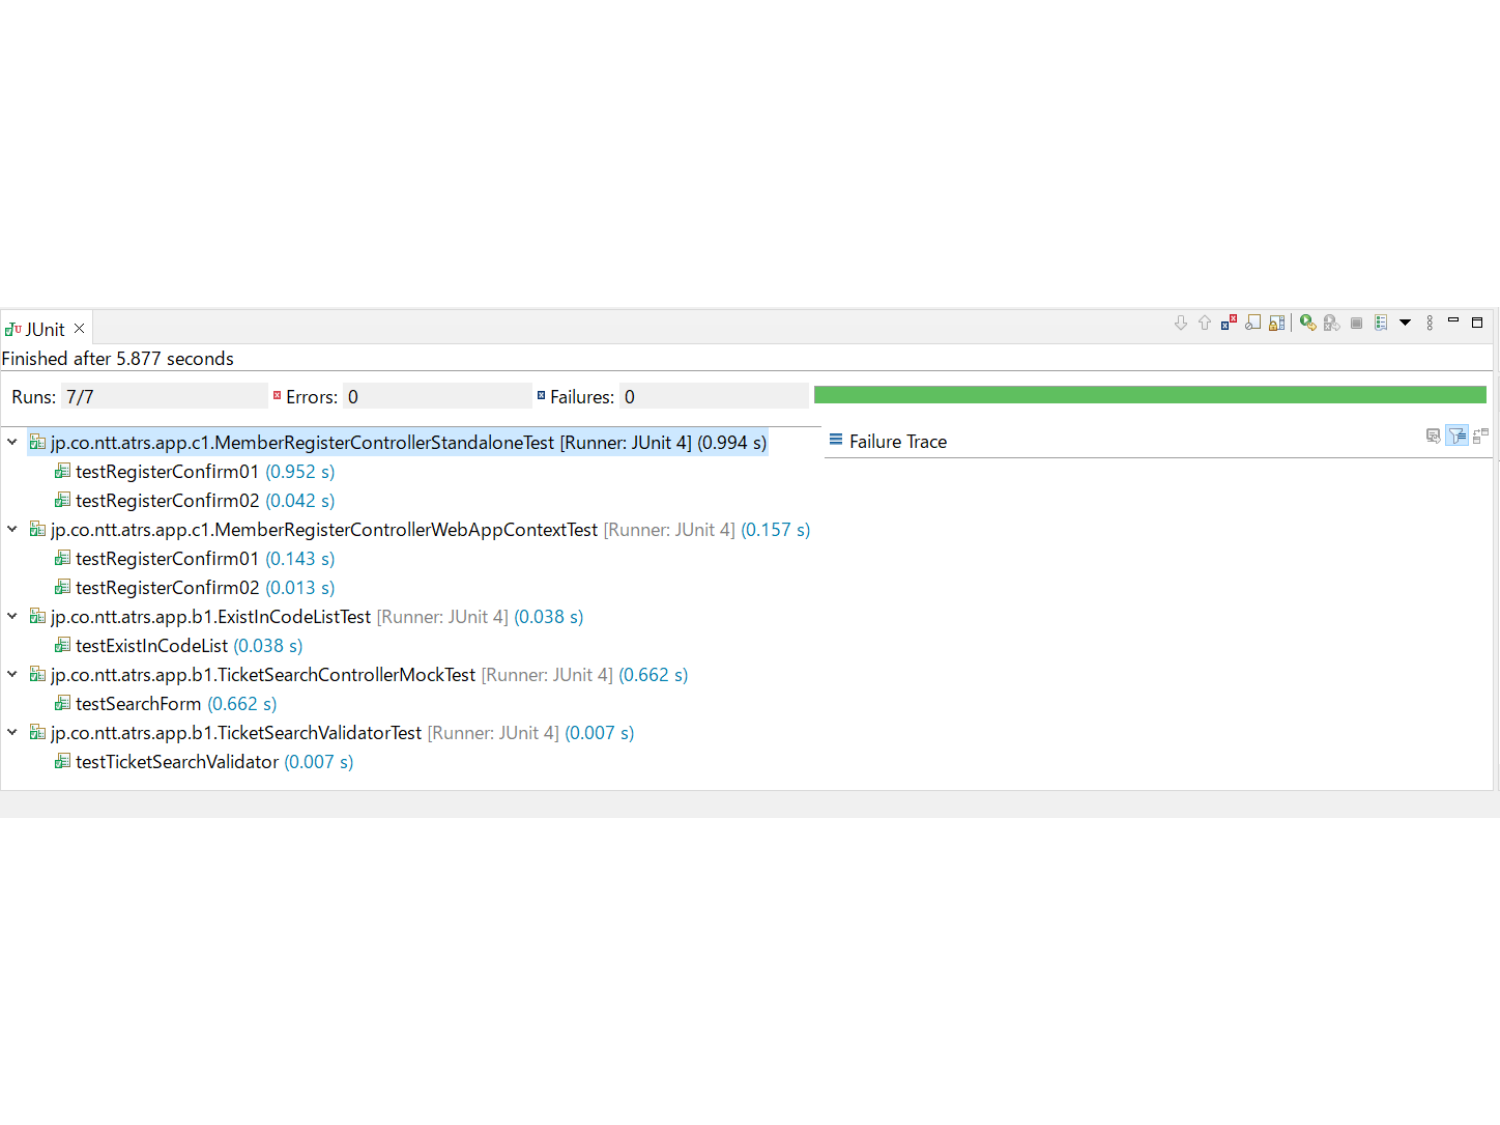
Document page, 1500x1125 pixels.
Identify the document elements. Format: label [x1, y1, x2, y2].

picture [0, 306, 1500, 819]
